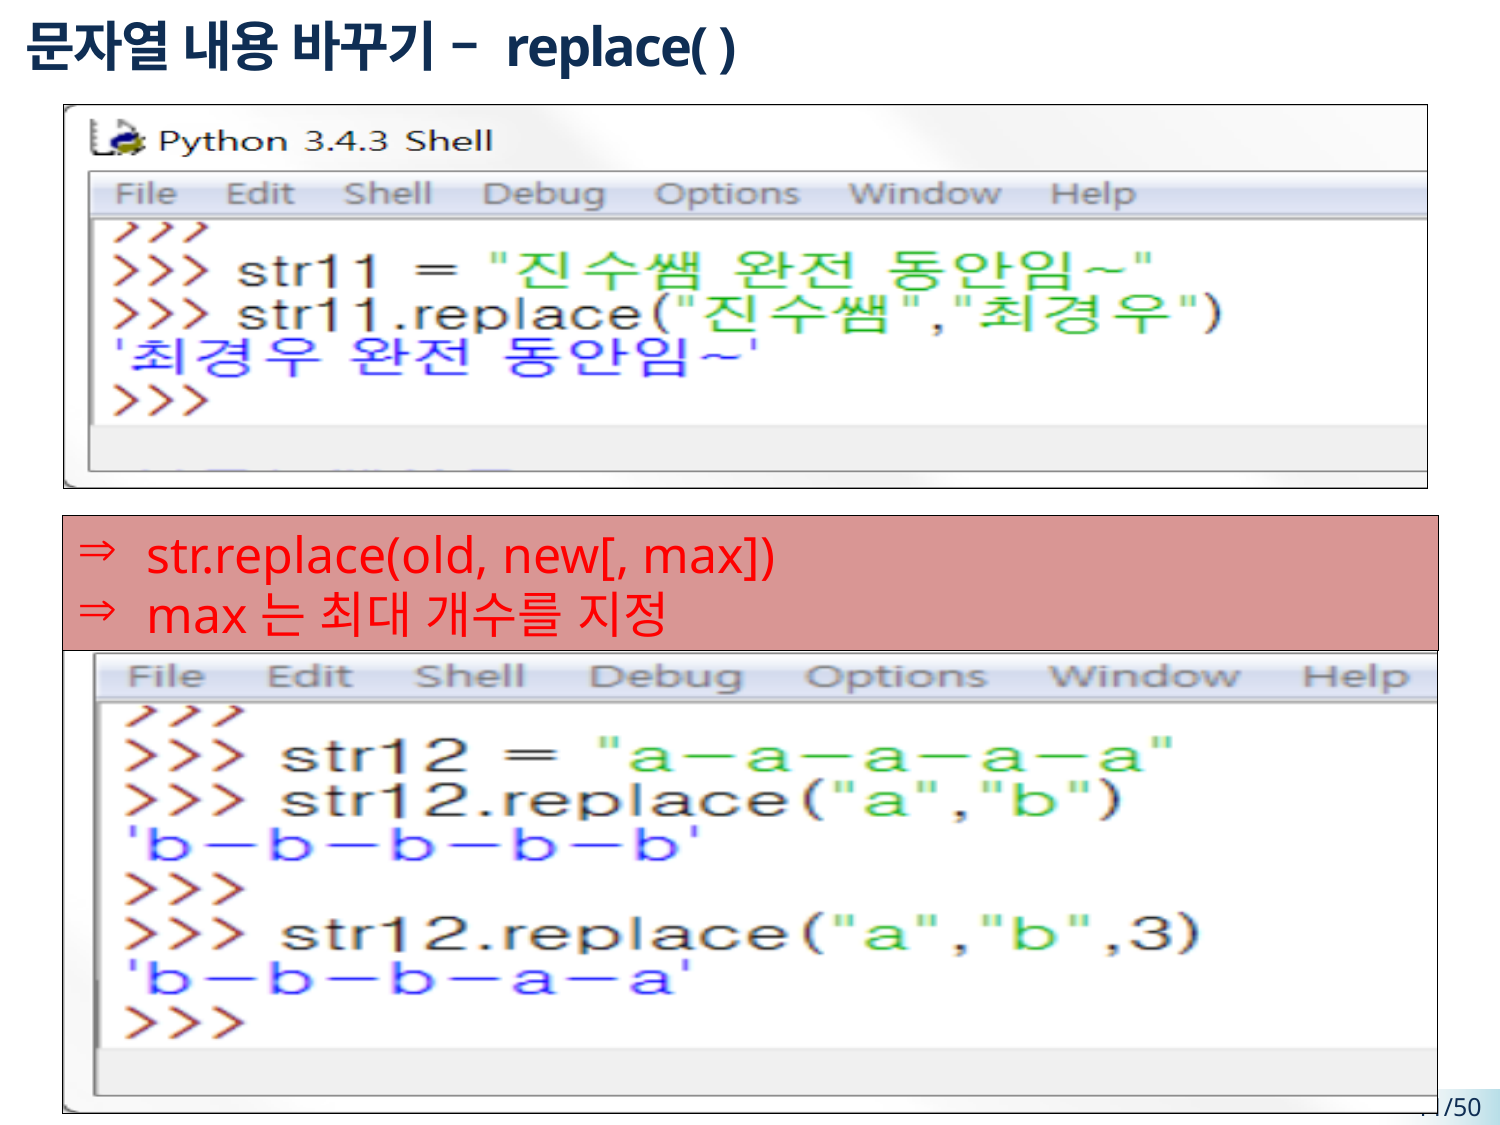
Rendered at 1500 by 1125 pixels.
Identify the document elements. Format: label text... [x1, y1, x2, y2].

picture [63, 104, 1428, 489]
text_box str.replace(old, new[, max]) max는 최대 개수를 지정 [62, 515, 1439, 585]
picture [62, 583, 1438, 1115]
title 문자열 내용 바꾸기 – replace( ) [10, 5, 1288, 84]
